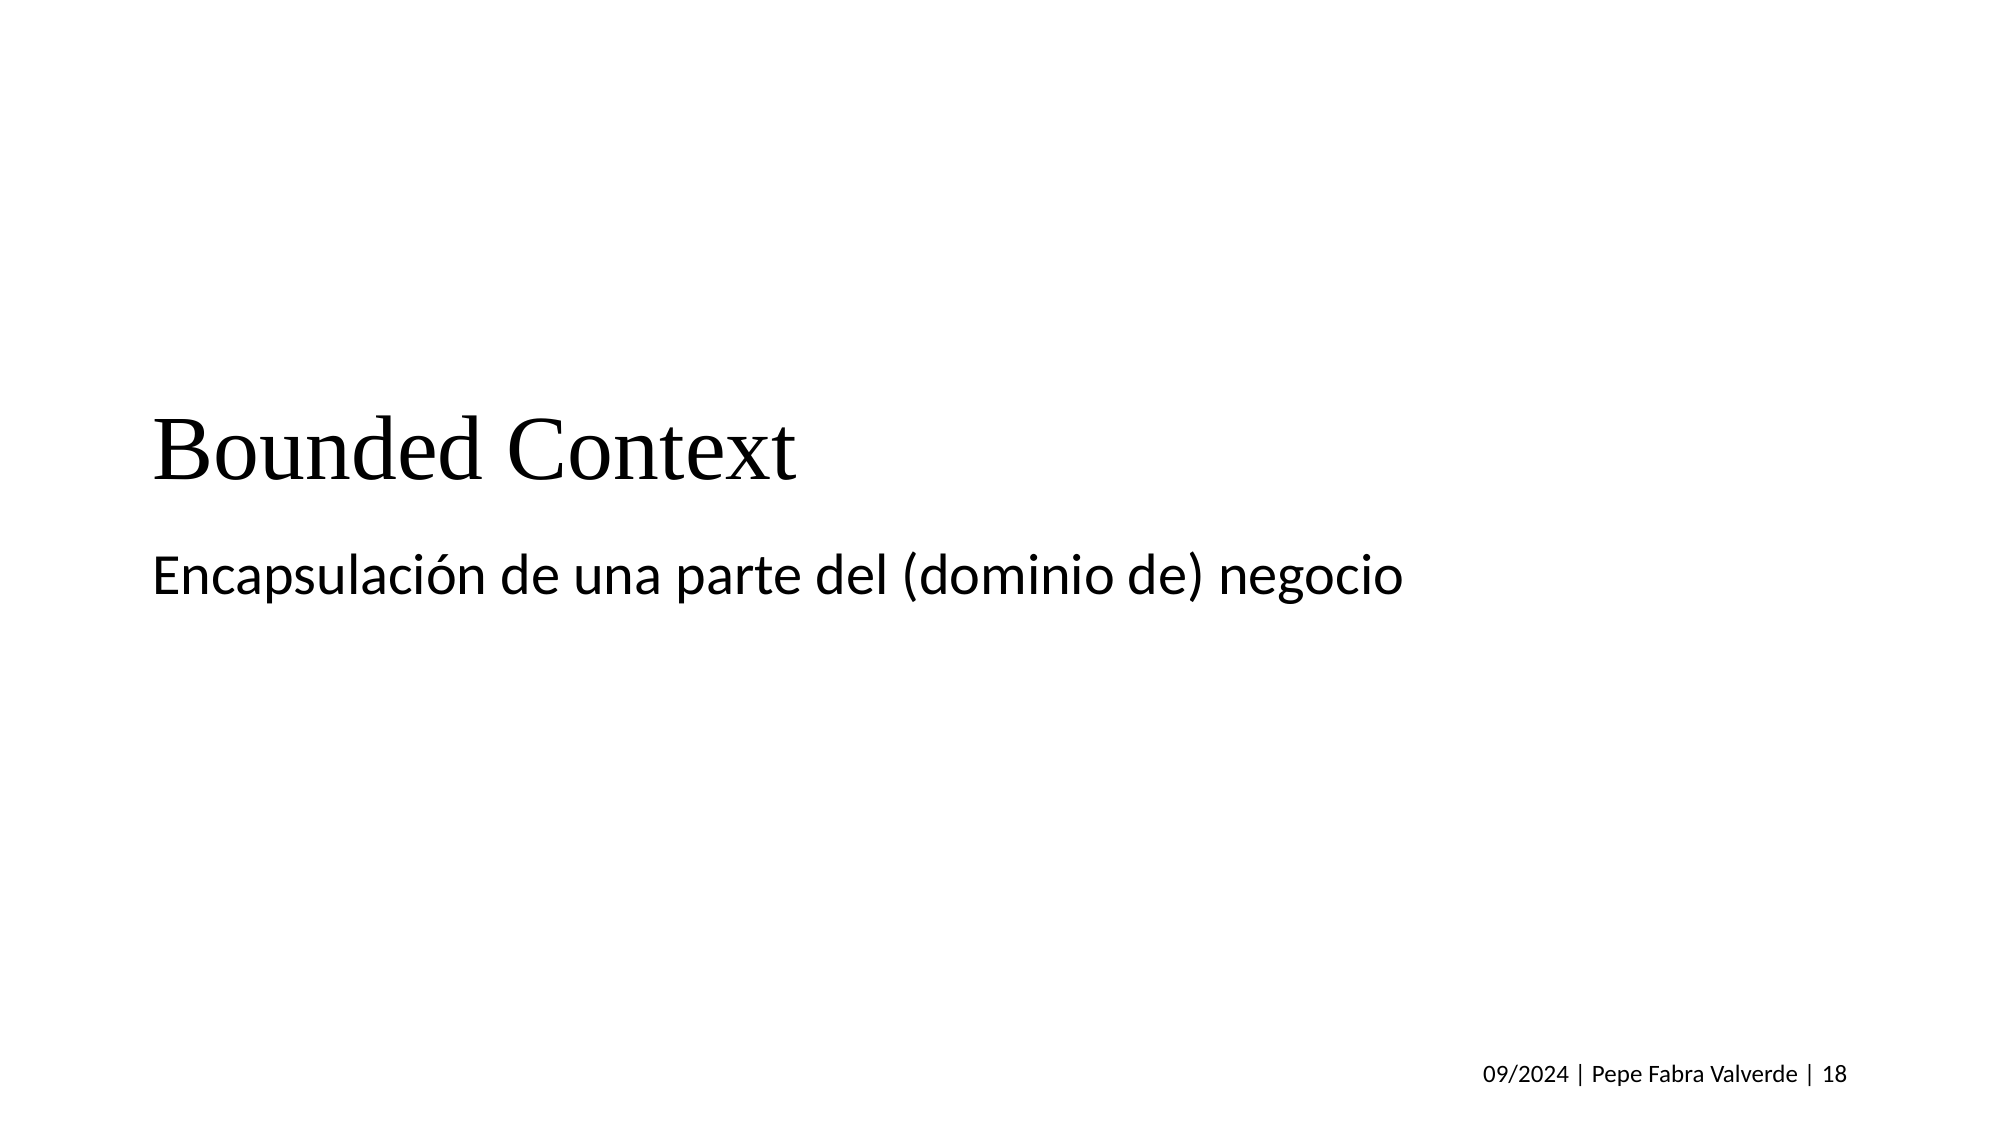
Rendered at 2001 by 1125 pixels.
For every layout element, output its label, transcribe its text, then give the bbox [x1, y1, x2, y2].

slide_number 09/2024 | Pepe Fabra Valverde | 18 [1412, 1042, 1863, 1103]
title Bounded Context [137, 59, 1863, 508]
list Encapsulación de una parte del (dominio de) negocio [137, 536, 1863, 1014]
